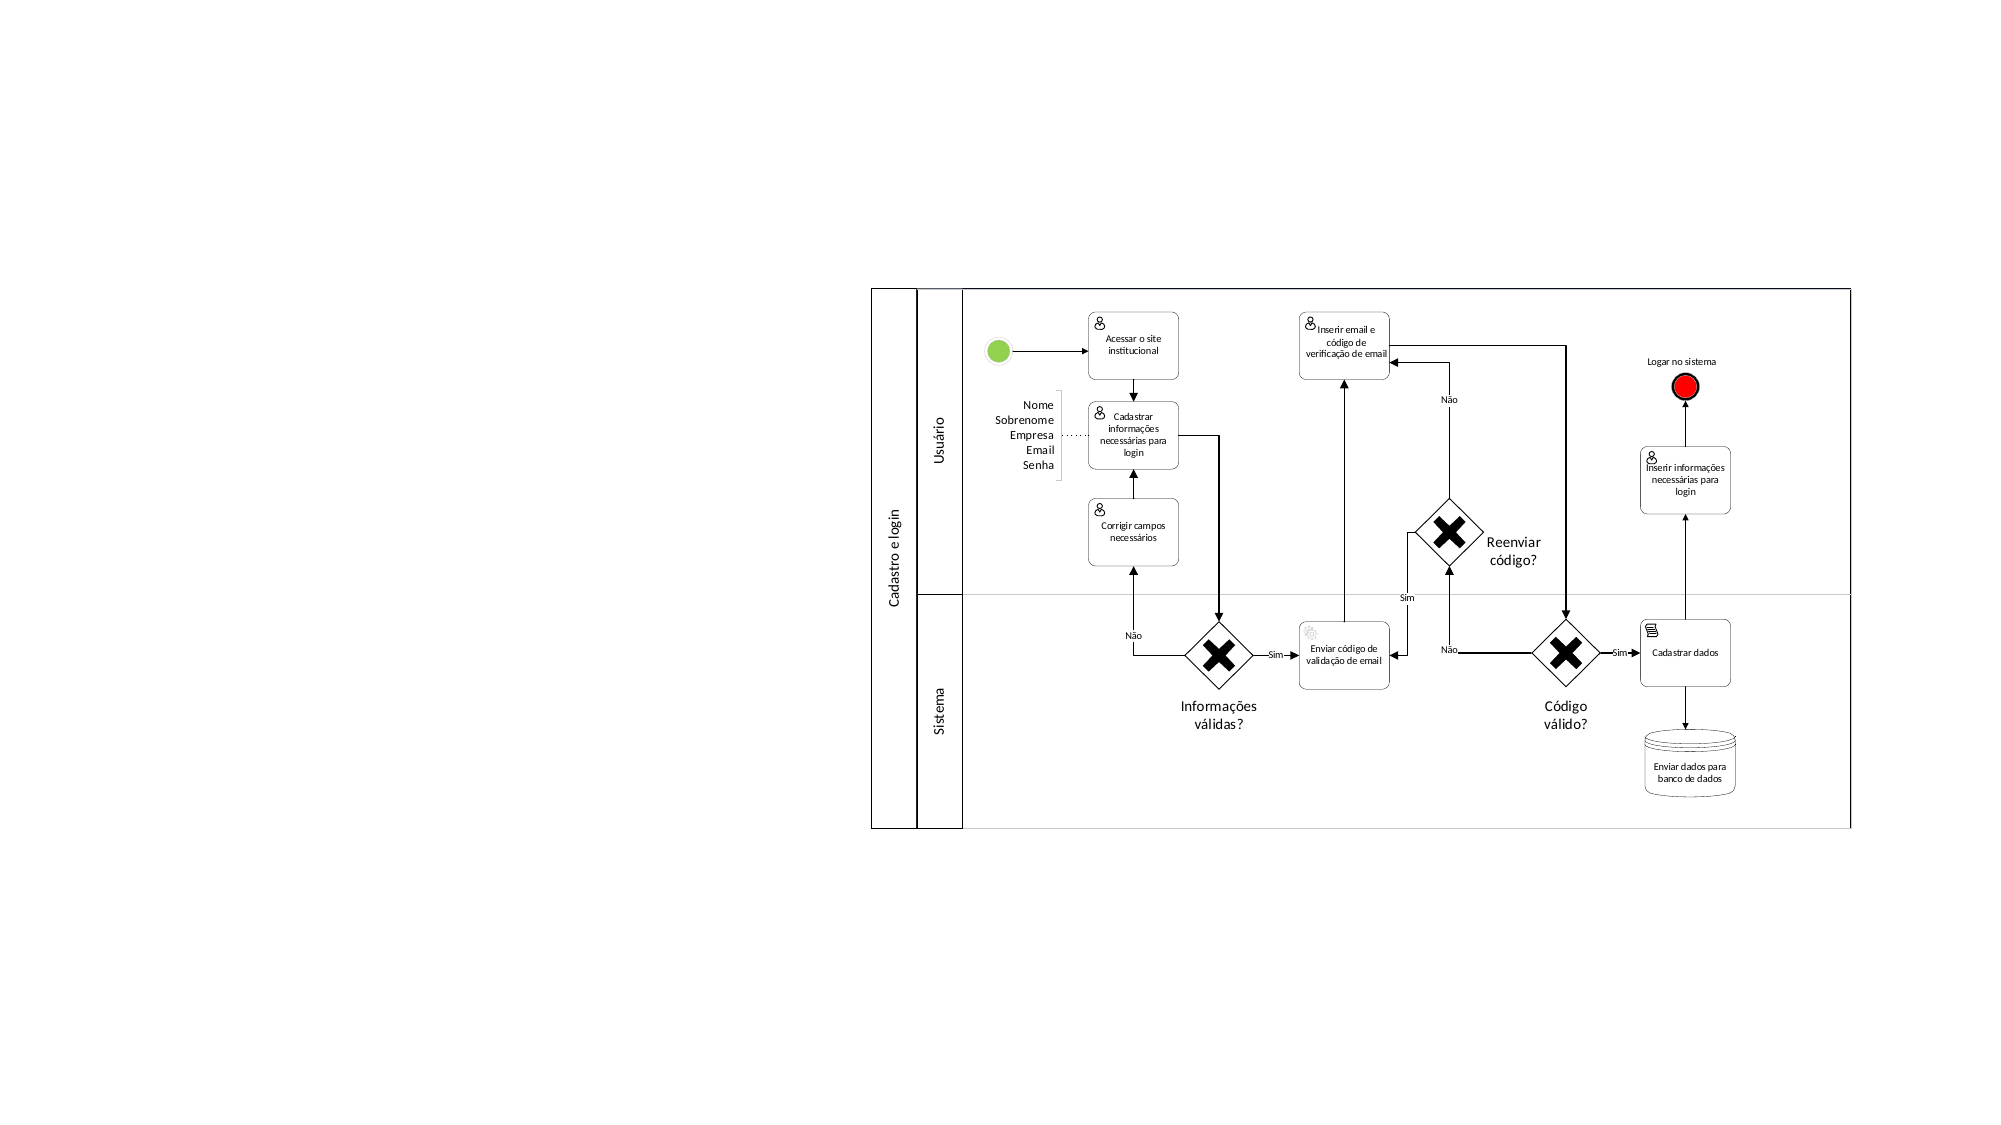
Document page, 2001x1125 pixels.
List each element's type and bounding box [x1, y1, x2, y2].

picture [850, 278, 1863, 847]
